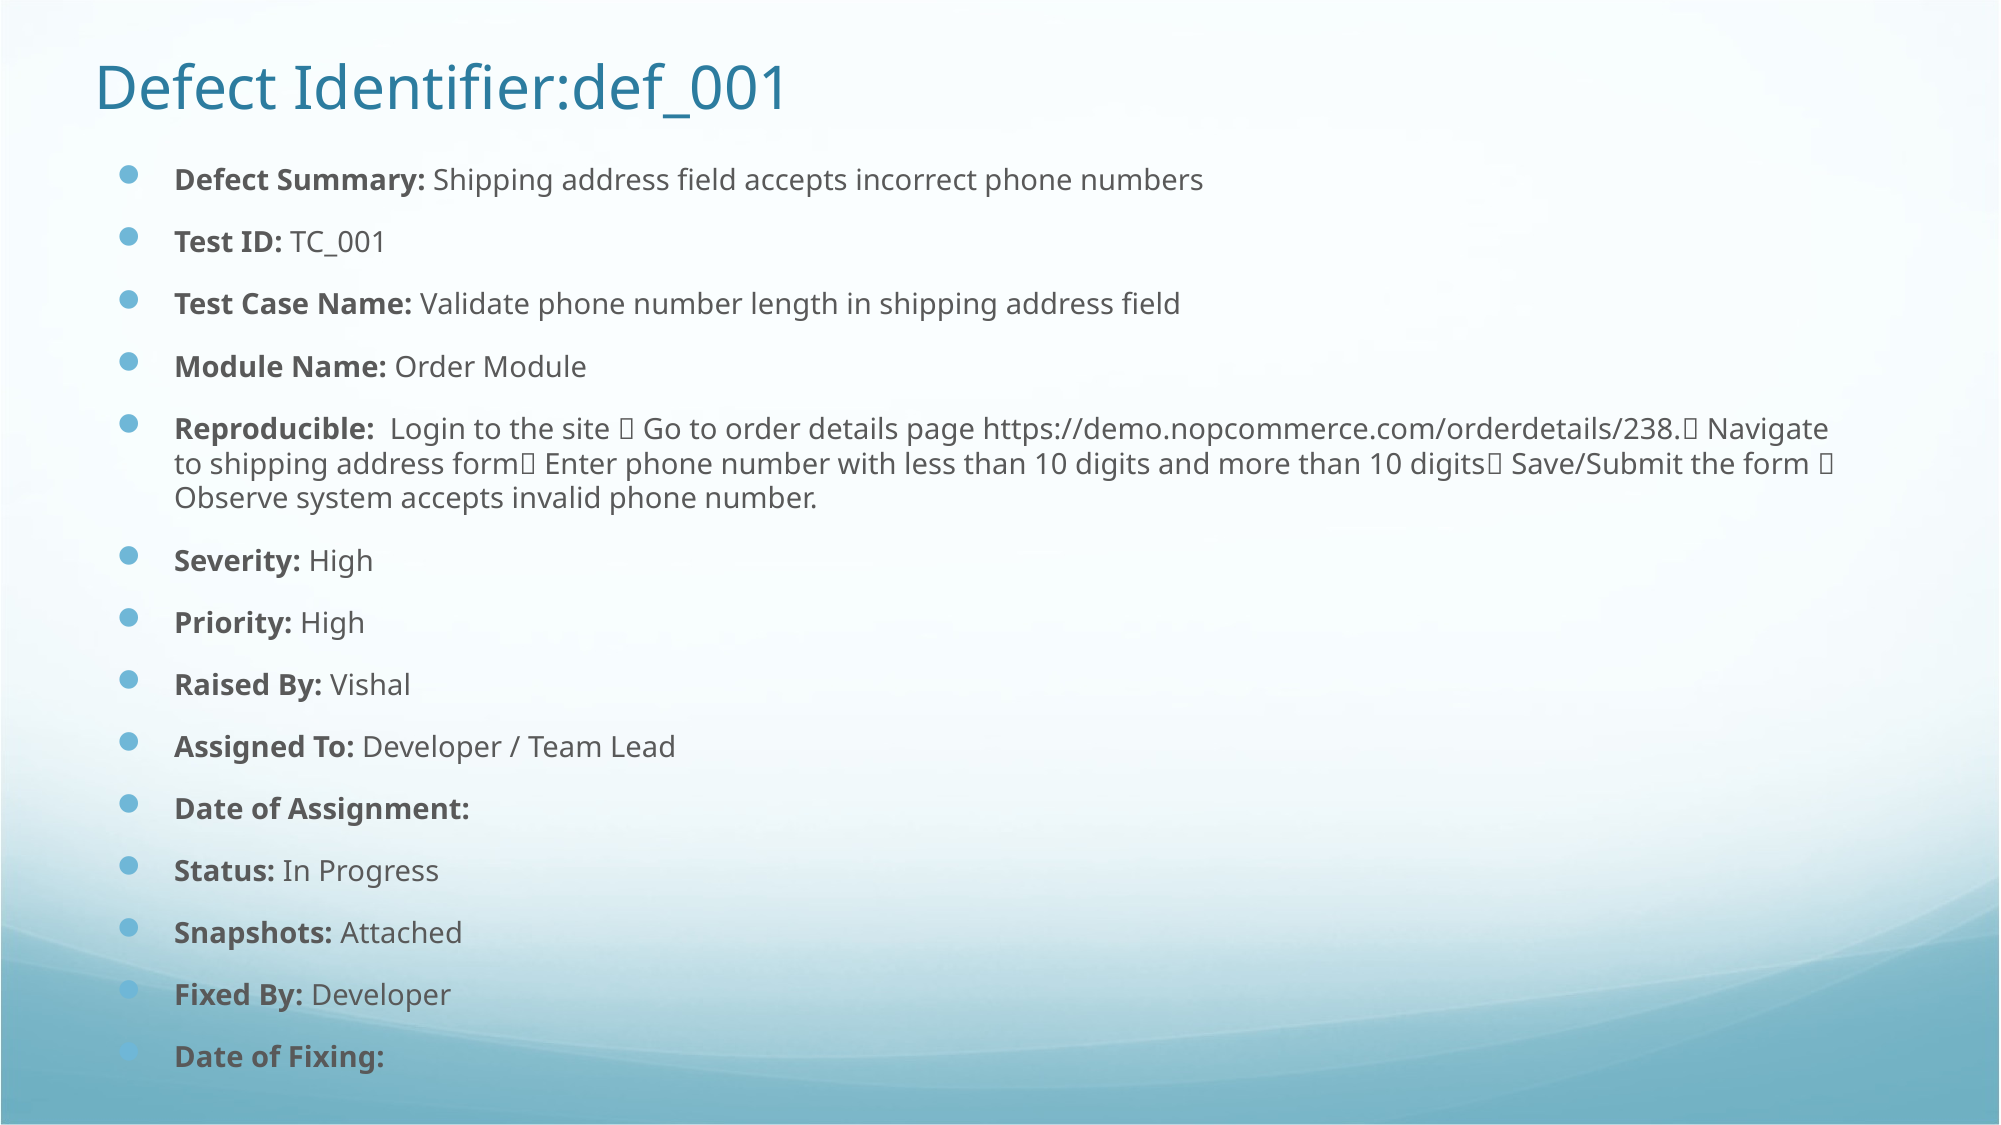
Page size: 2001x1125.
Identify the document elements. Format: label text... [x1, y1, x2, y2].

list Defect Summary: Shipping address field accepts incorrect phone numbers Test ID: TC_001 Test Case Name: Validate phone number length in shipping address field Module Name: Order Module Reproducible: Login to the site  Go to order details page https://demo.nopcommerce.com/orderdetails/238. Navigate to shipping address form Enter phone number with less than 10 digits and more than 10 digits Save/Submit the form  Observe system accepts invalid phone number. Severity: High Priority: High Raised By: Vishal Assigned To: Developer / Team Lead Date of Assignment: Status: In Progress Snapshots: Attached Fixed By: Developer Date of Fixing: [101, 154, 1861, 867]
picture [0, 0, 2001, 1125]
title Defect Identifier:def_001 [0, 15, 1030, 129]
